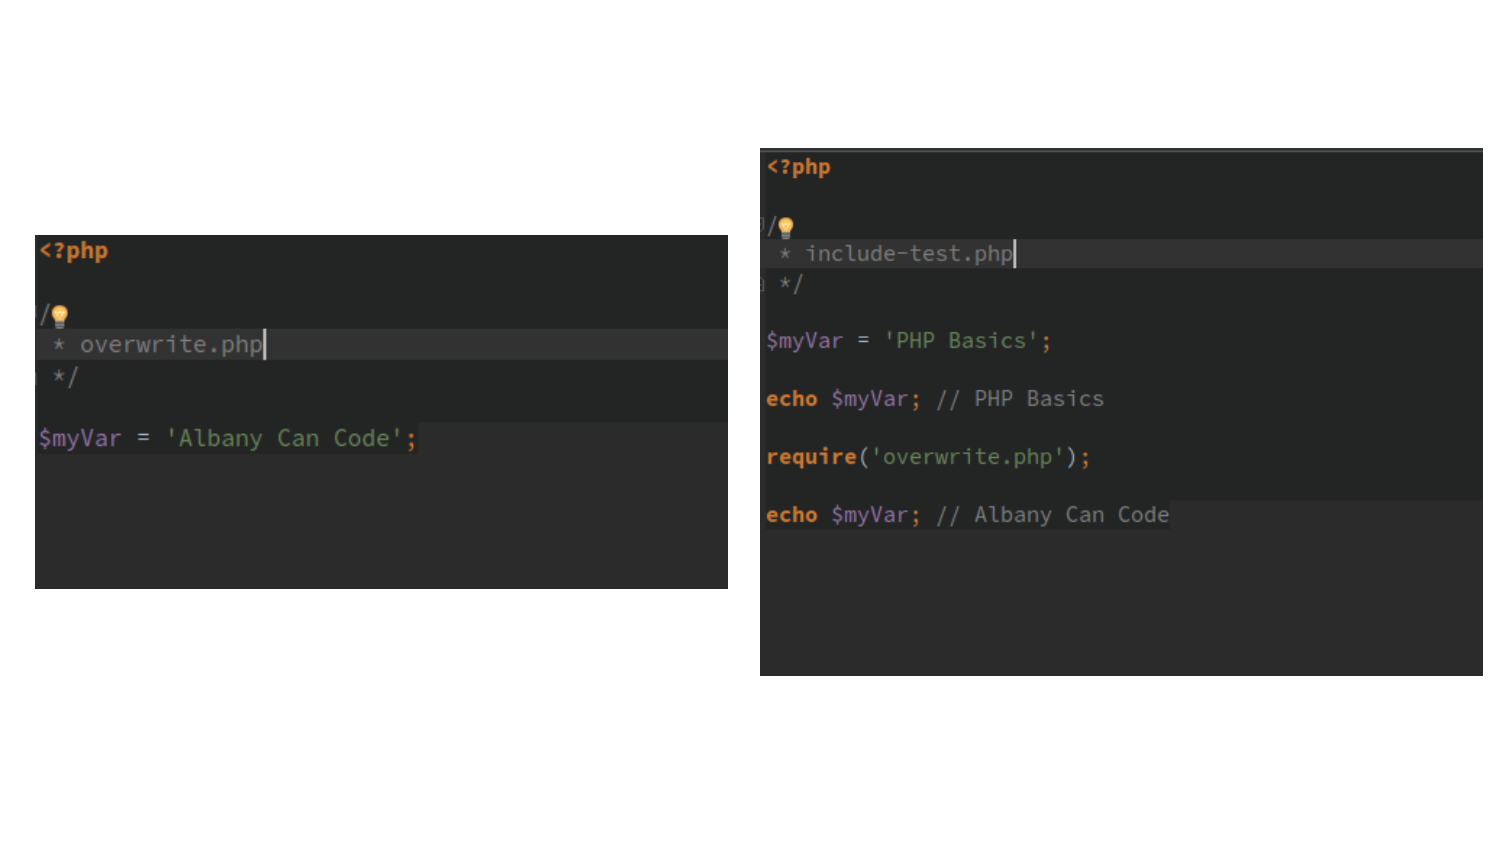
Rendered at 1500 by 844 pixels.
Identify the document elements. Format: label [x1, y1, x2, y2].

picture [759, 147, 1483, 676]
picture [35, 234, 728, 589]
